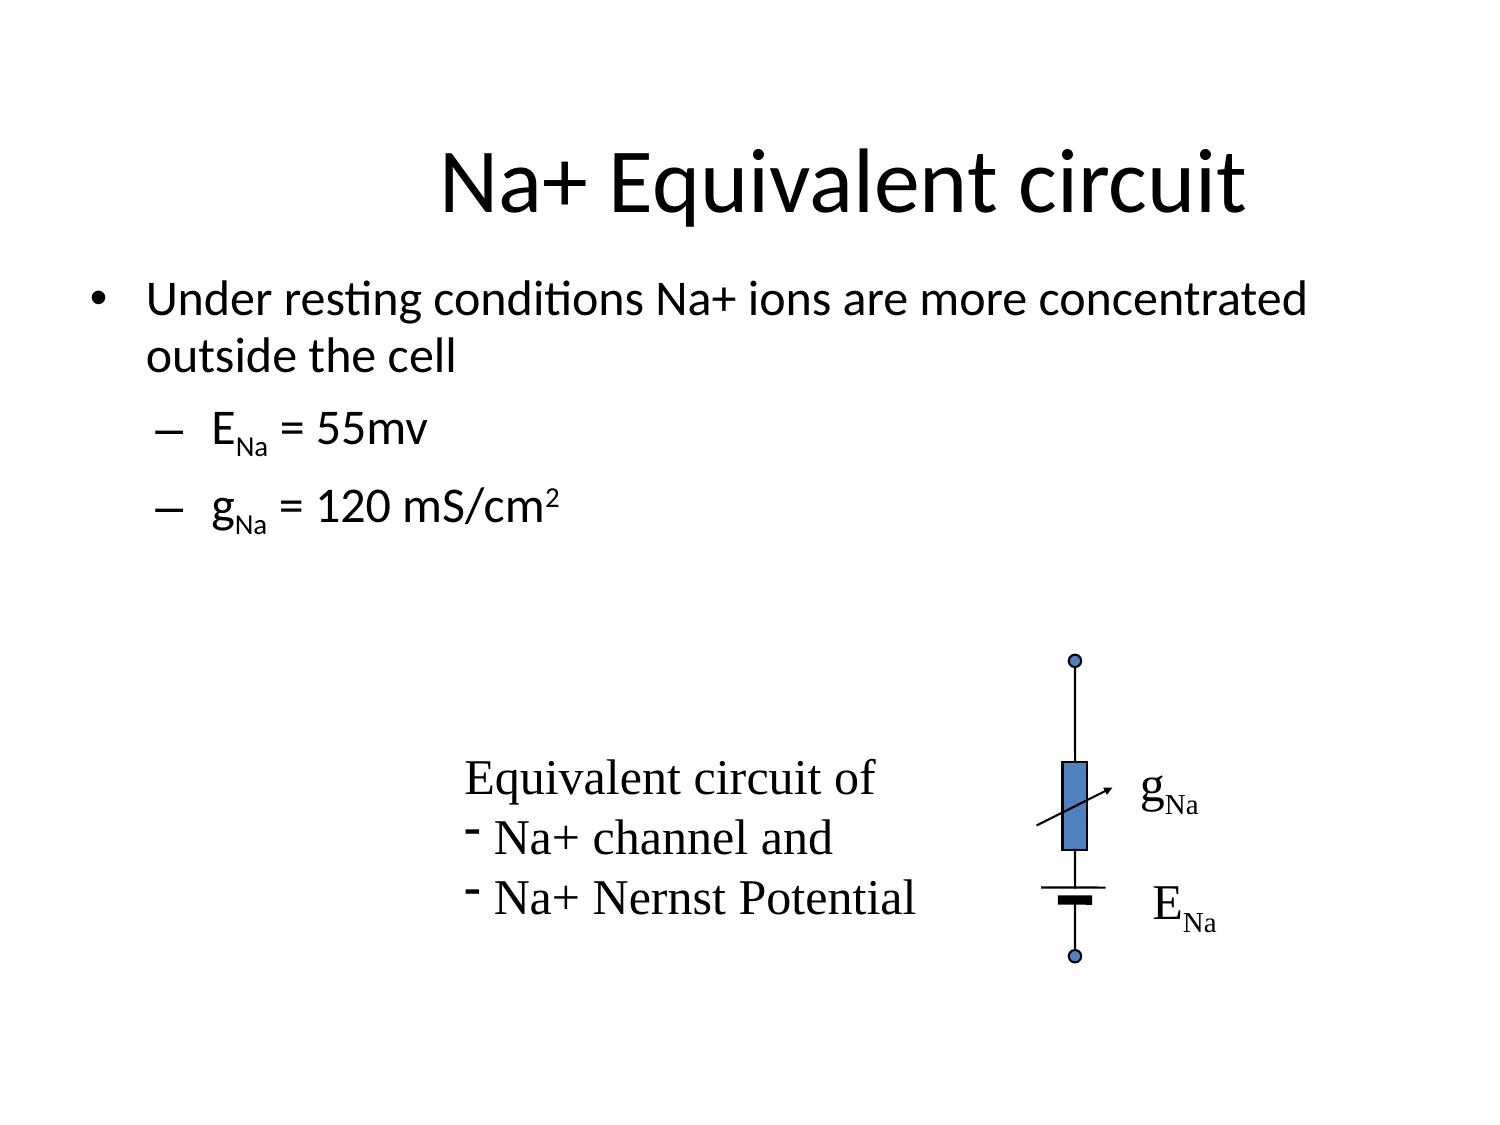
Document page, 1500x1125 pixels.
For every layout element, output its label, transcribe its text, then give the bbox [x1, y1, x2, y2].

title Na+ Equivalent circuit [225, 87, 1463, 276]
list Under resting conditions Na+ ions are more concentrated outside the cell ENa = 55mv gNa = 120 mS/cm2 [75, 262, 1425, 1005]
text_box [1037, 654, 1235, 963]
